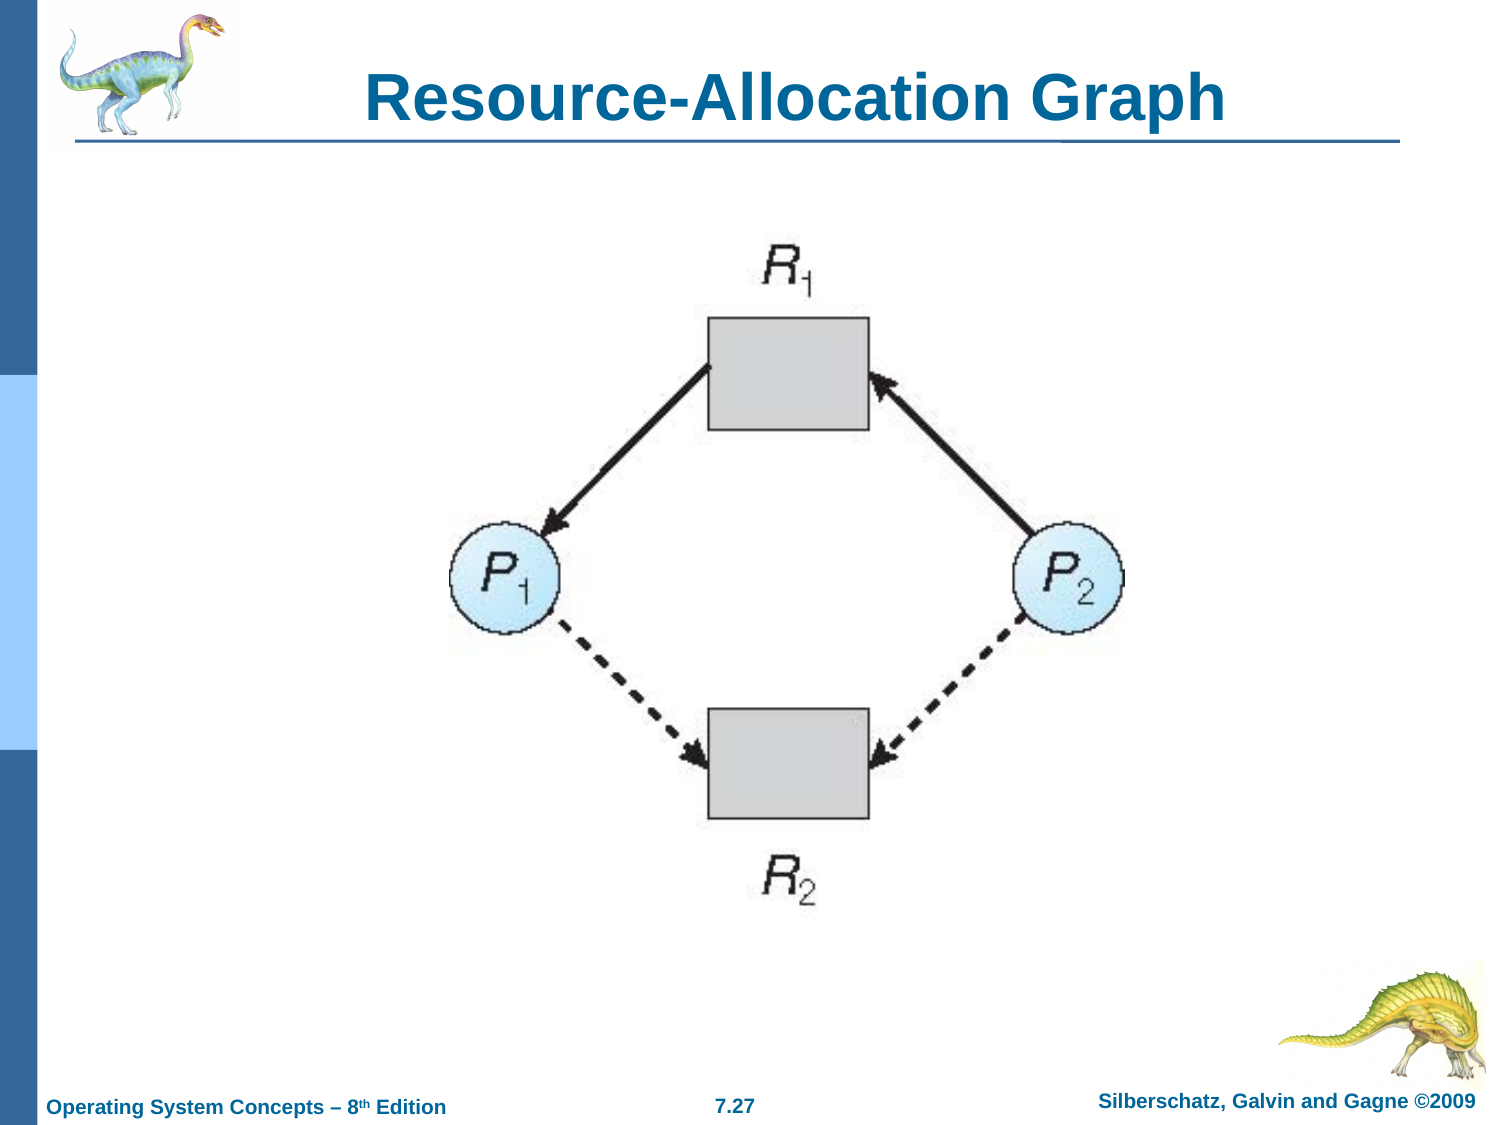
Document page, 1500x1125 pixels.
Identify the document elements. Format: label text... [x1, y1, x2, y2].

picture [46, 0, 243, 149]
picture [1275, 959, 1486, 1090]
title Resource-Allocation Graph [121, 66, 1472, 142]
picture [449, 233, 1125, 919]
